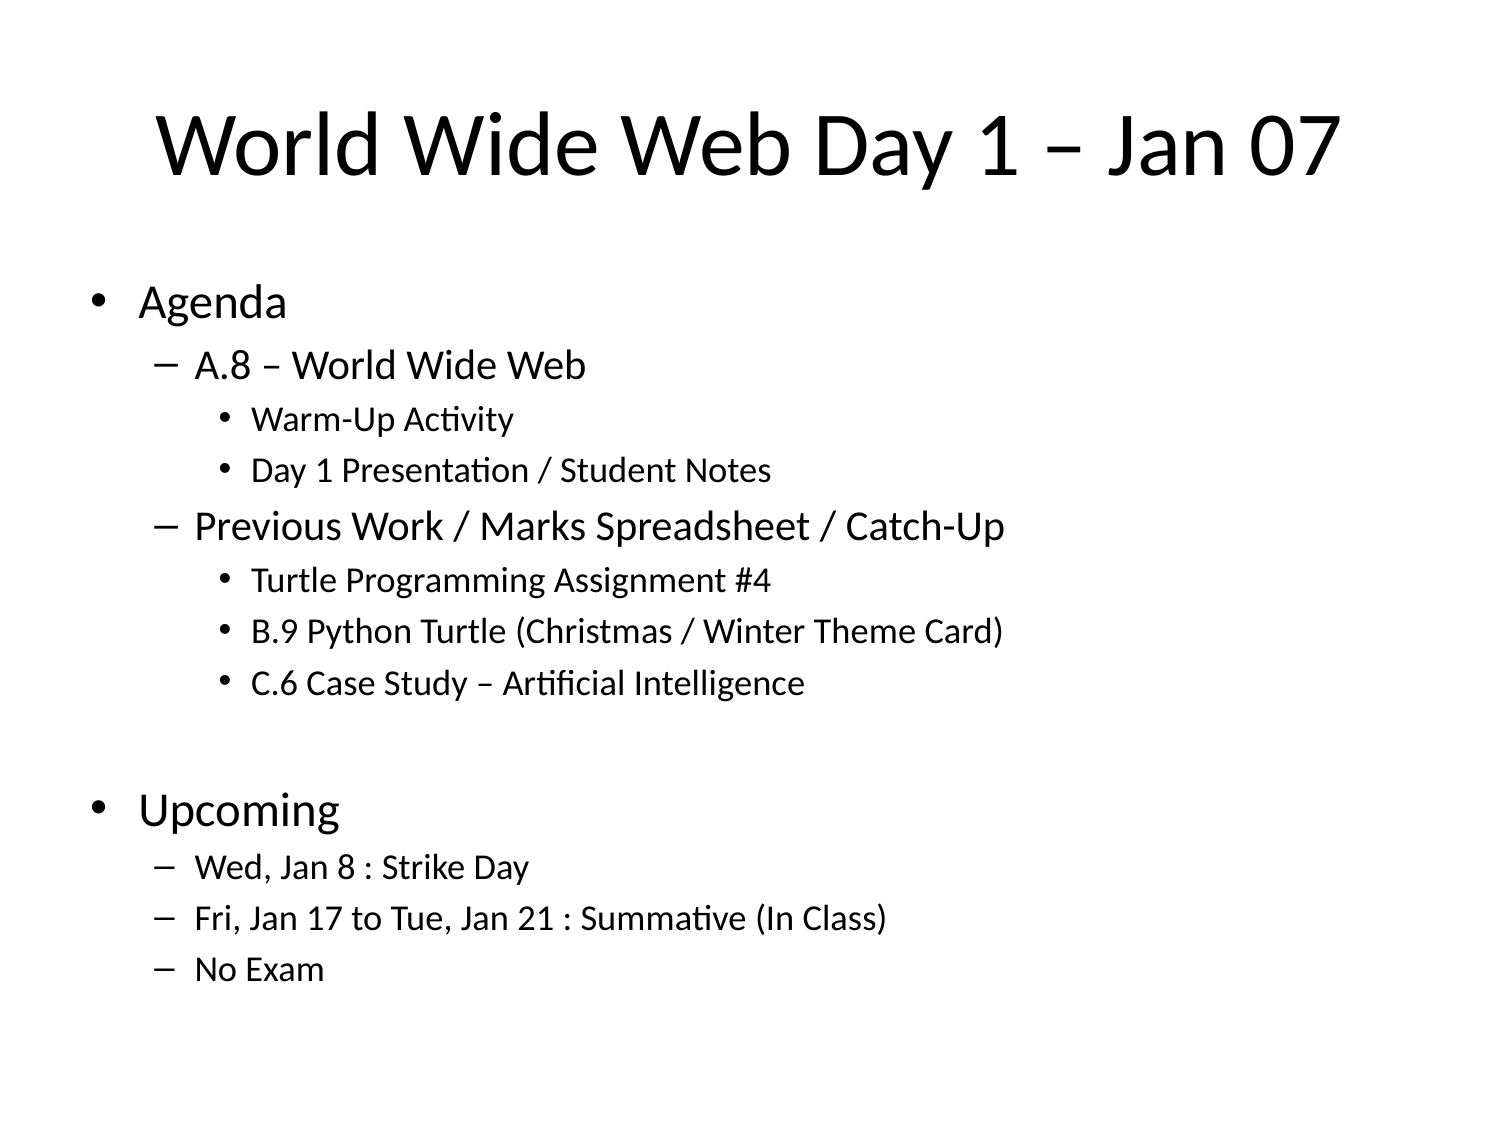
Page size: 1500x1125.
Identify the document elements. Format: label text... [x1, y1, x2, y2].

title World Wide Web Day 1 – Jan 07 [75, 45, 1425, 233]
list Agenda A.8 – World Wide Web Warm-Up Activity Day 1 Presentation / Student Notes Previous Work / Marks Spreadsheet / Catch-Up Turtle Programming Assignment #4 B.9 Python Turtle (Christmas / Winter Theme Card) C.6 Case Study – Artificial Intelligence Upcoming Wed, Jan 8 : Strike Day Fri, Jan 17 to Tue, Jan 21 : Summative (In Class) No Exam [75, 262, 1425, 1005]
